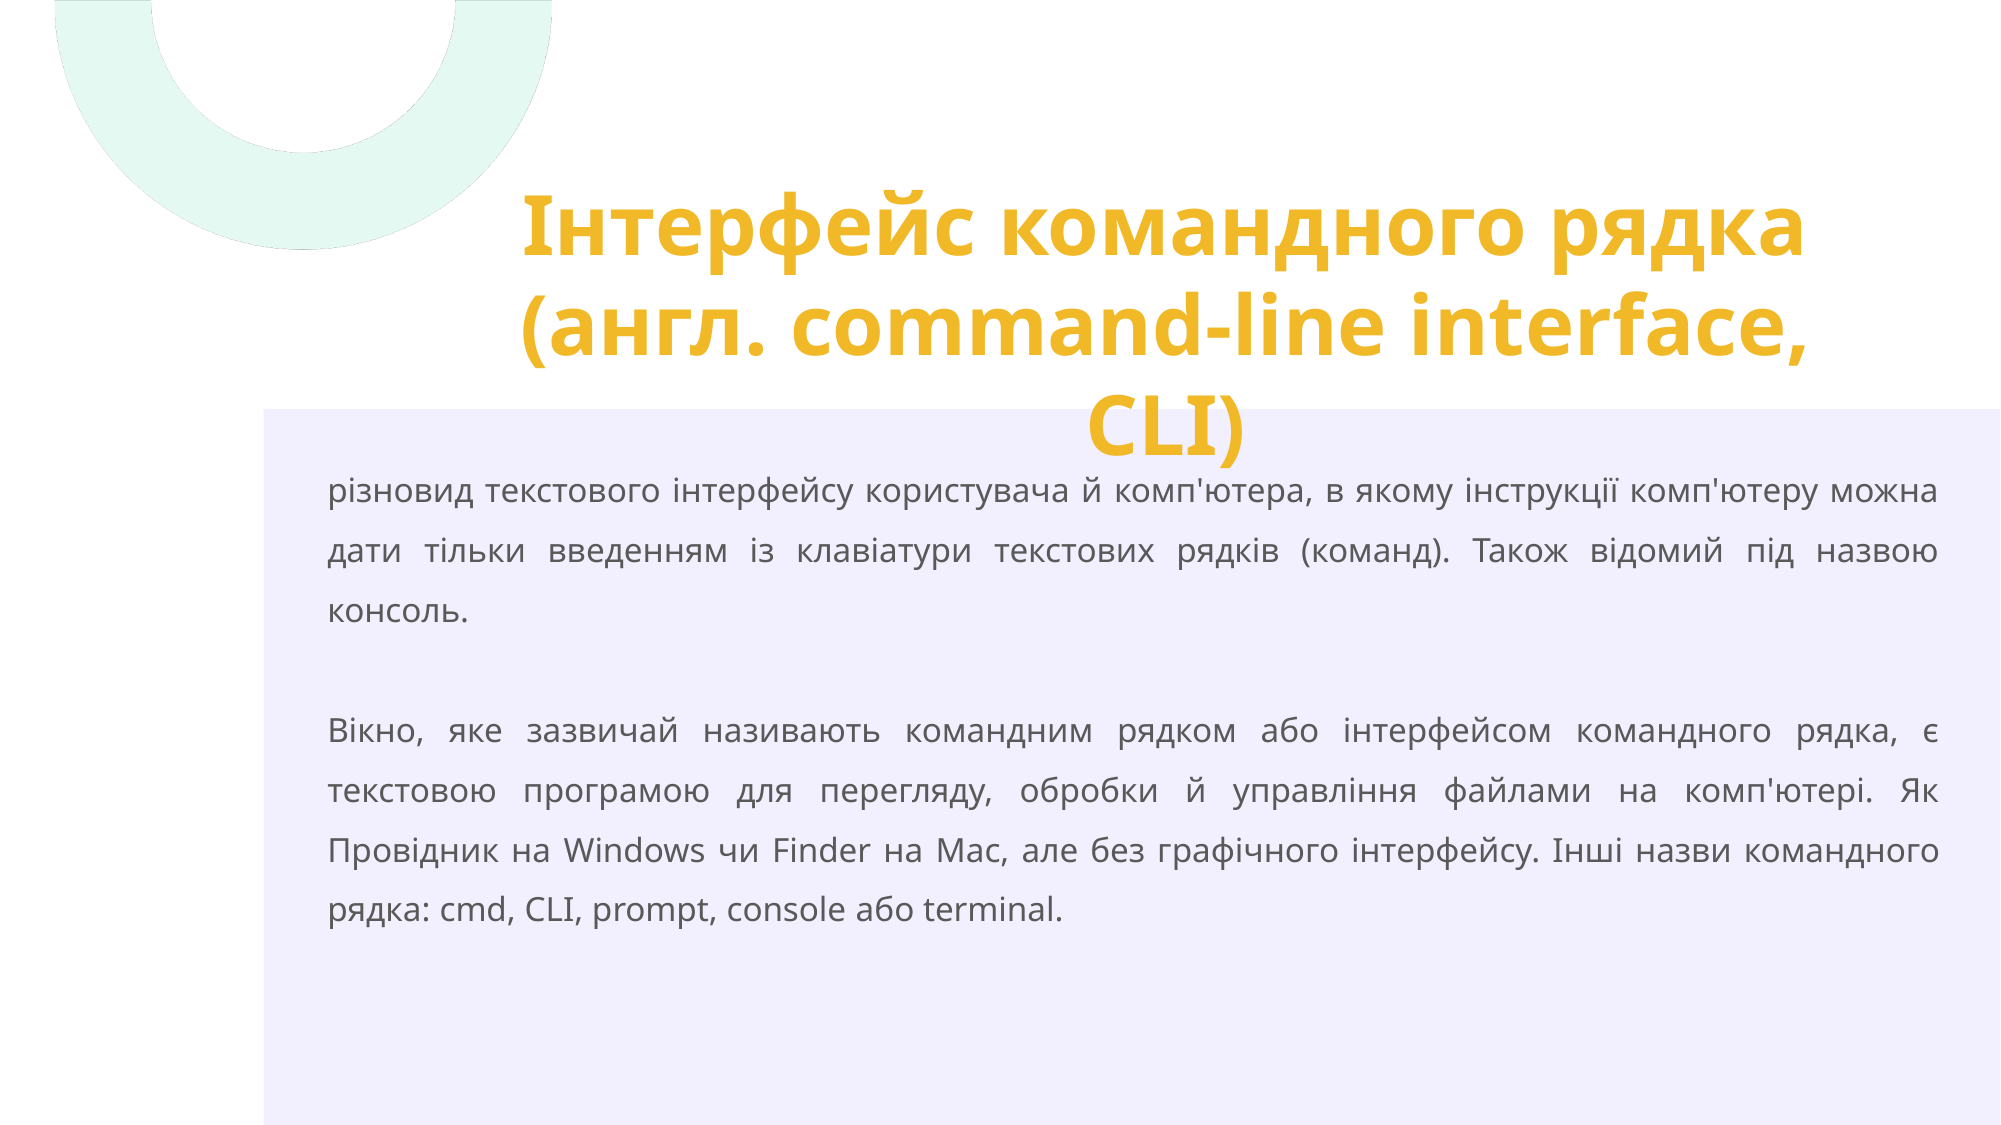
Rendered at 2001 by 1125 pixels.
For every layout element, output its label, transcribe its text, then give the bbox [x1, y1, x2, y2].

text_box [263, 408, 2000, 1125]
picture [55, 0, 551, 374]
text_box різновид текстового інтерфейсу користувача й комп'ютера, в якому інструкції комп'ютеру можна дати тільки введенням із клавіатури текстових рядків (команд). Також відомий під назвою консоль. Вікно, яке зазвичай називають командним рядком або інтерфейсом командного рядка, є текстовою програмою для перегляду, обробки й управління файлами на комп'ютері. Як Провідник на Windows чи Finder на Mac, але без графічного інтерфейсу. Інші назви командного рядка: cmd, CLI, prompt, console або terminal. [312, 434, 1957, 988]
text_box Інтерфейс командного рядка (англ. command-line interface, CLI) [427, 164, 1904, 397]
